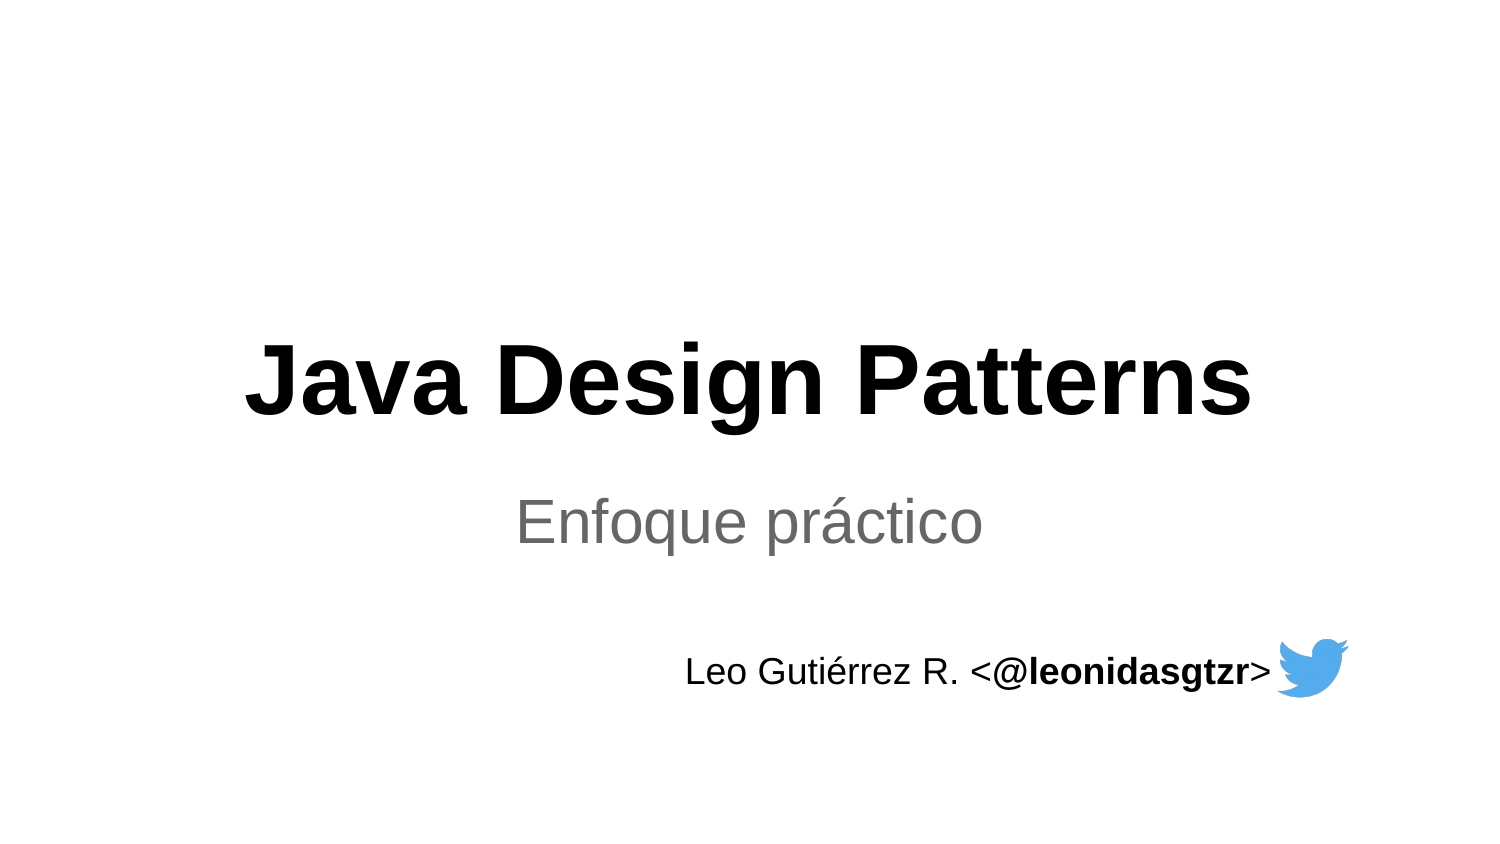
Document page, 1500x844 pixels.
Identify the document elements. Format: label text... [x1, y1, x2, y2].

text_box Leo Gutiérrez R. <@leonidasgtzr> [670, 632, 1469, 735]
picture [1277, 632, 1350, 705]
text_box Enfoque práctico [112, 465, 1388, 657]
text_box Java Design Patterns [112, 259, 1388, 450]
